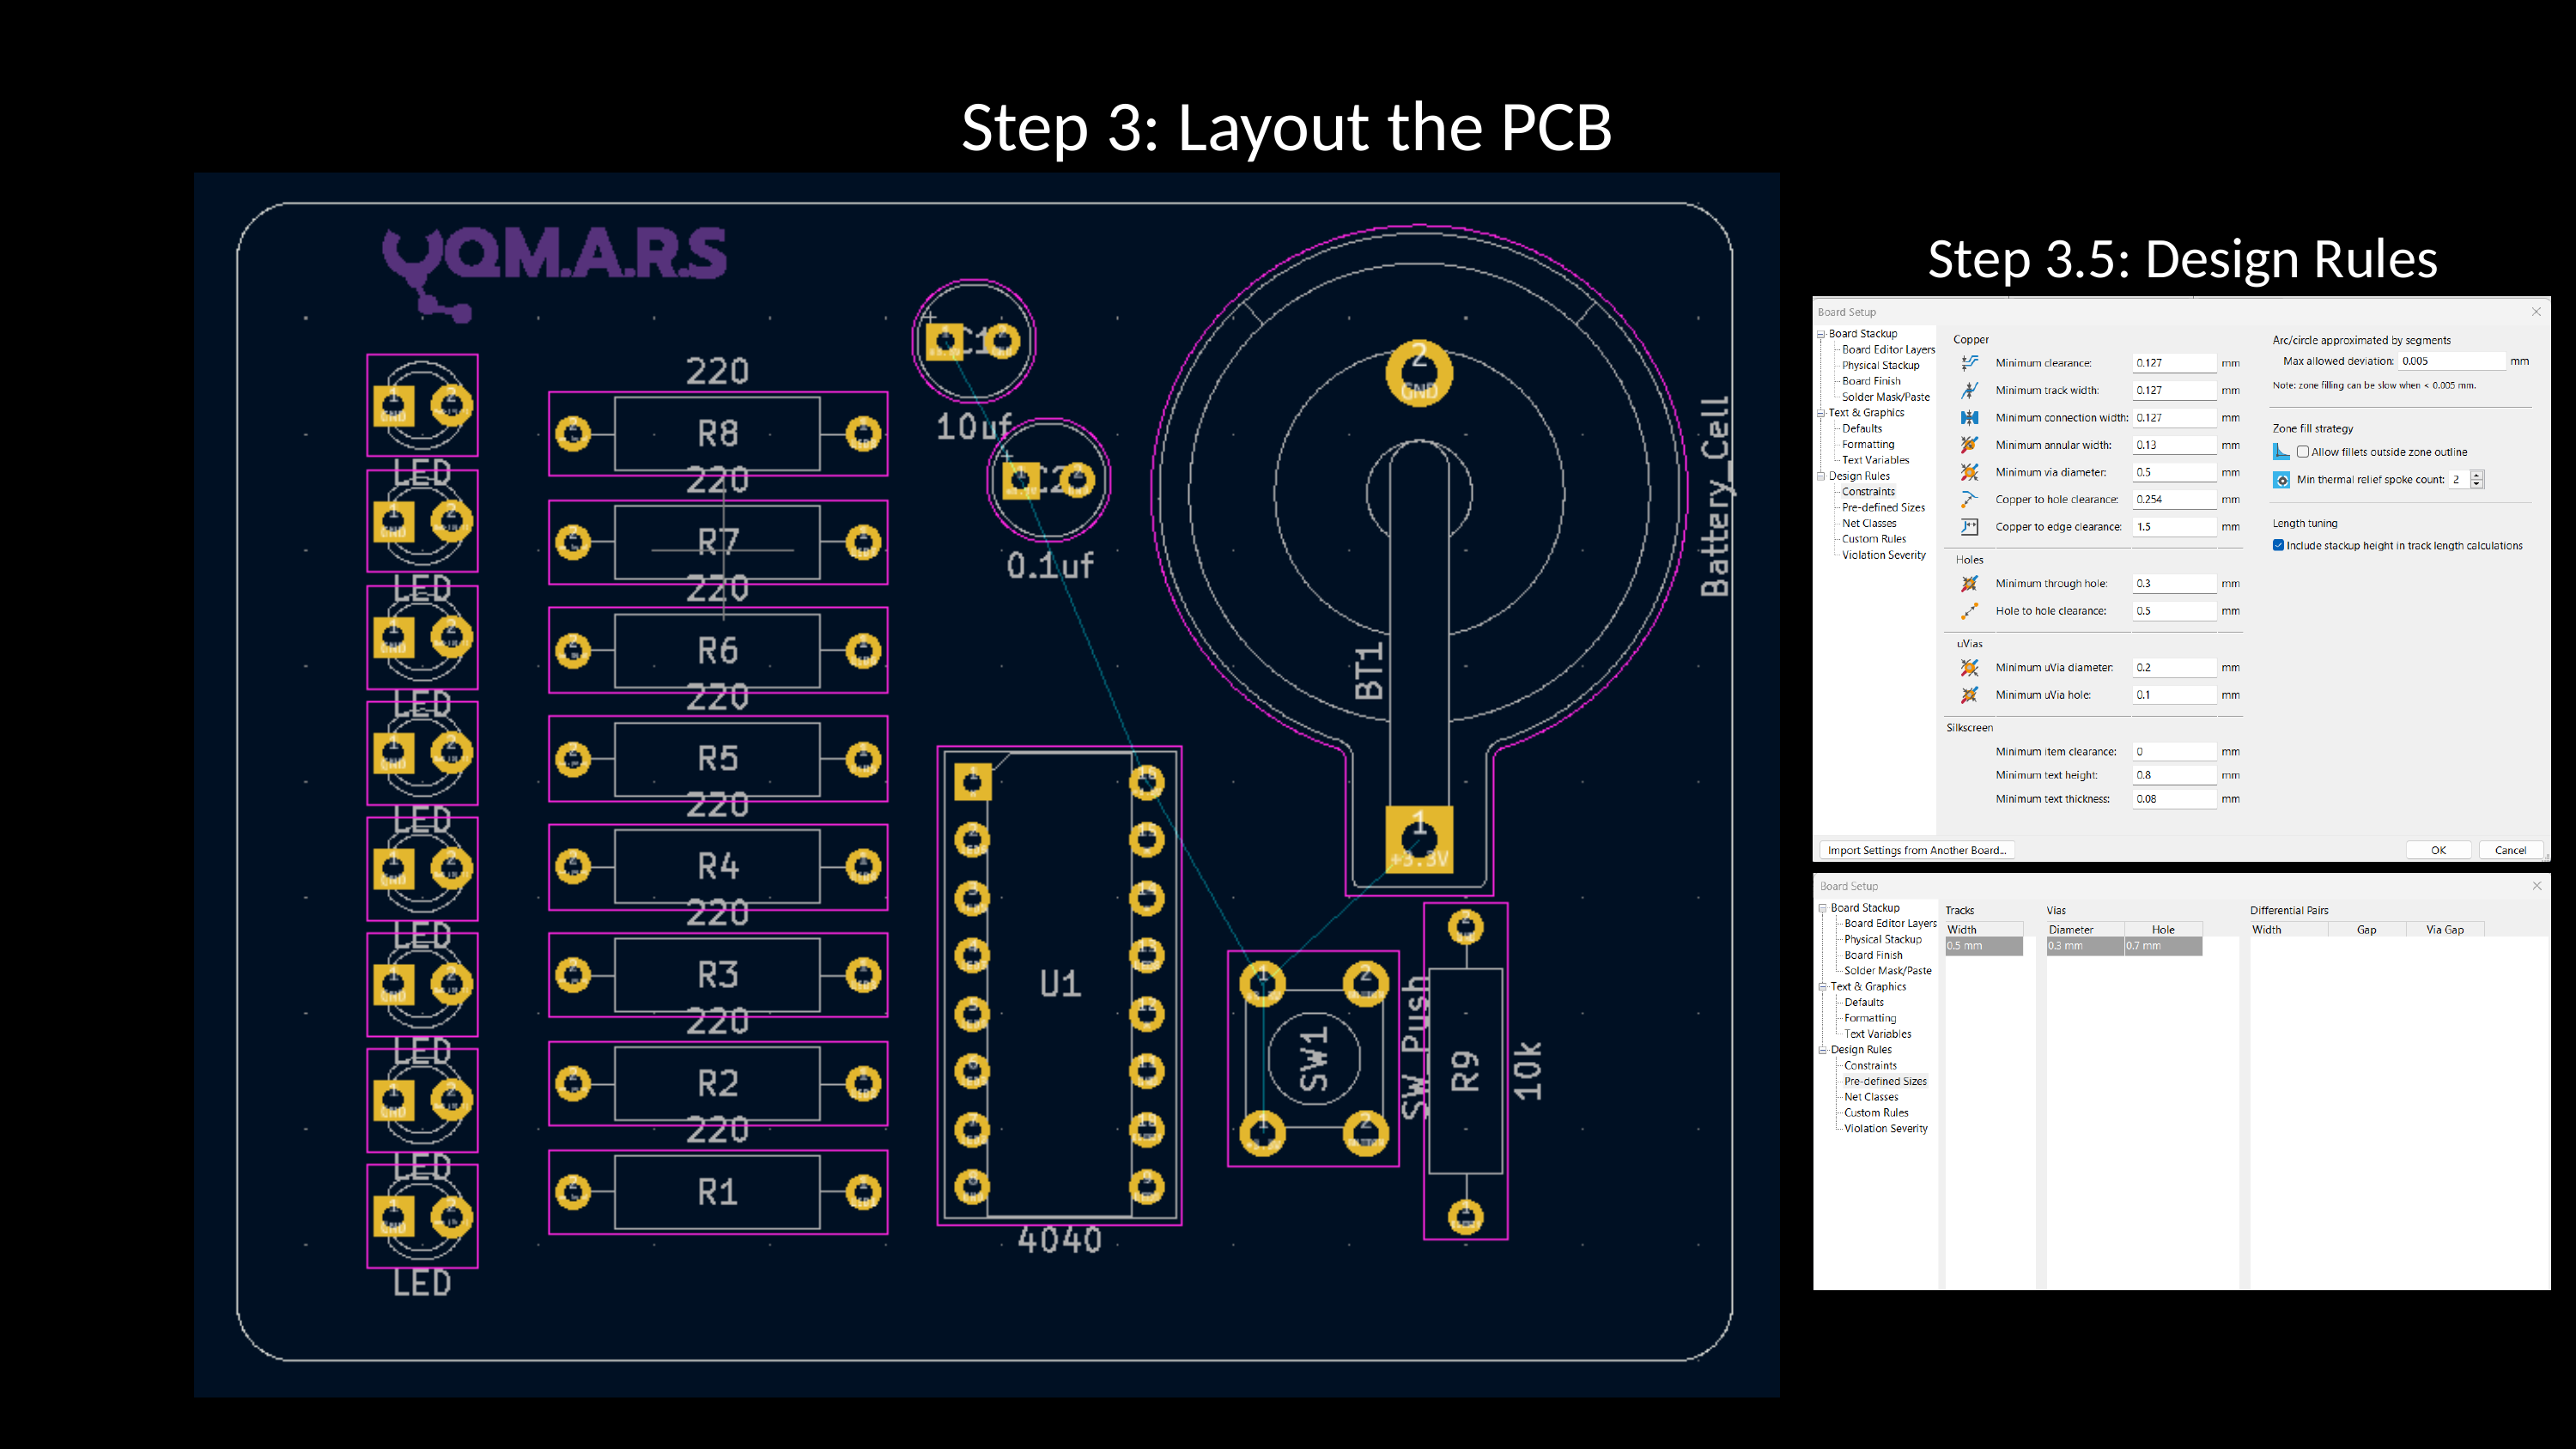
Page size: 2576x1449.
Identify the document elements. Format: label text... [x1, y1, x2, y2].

picture [1813, 296, 2552, 863]
text_box Step 3.5: Design Rules [1841, 214, 2526, 294]
picture [193, 172, 1780, 1398]
text_box Step 3: Layout the PCB [706, 72, 1870, 172]
picture [1813, 873, 2552, 1291]
